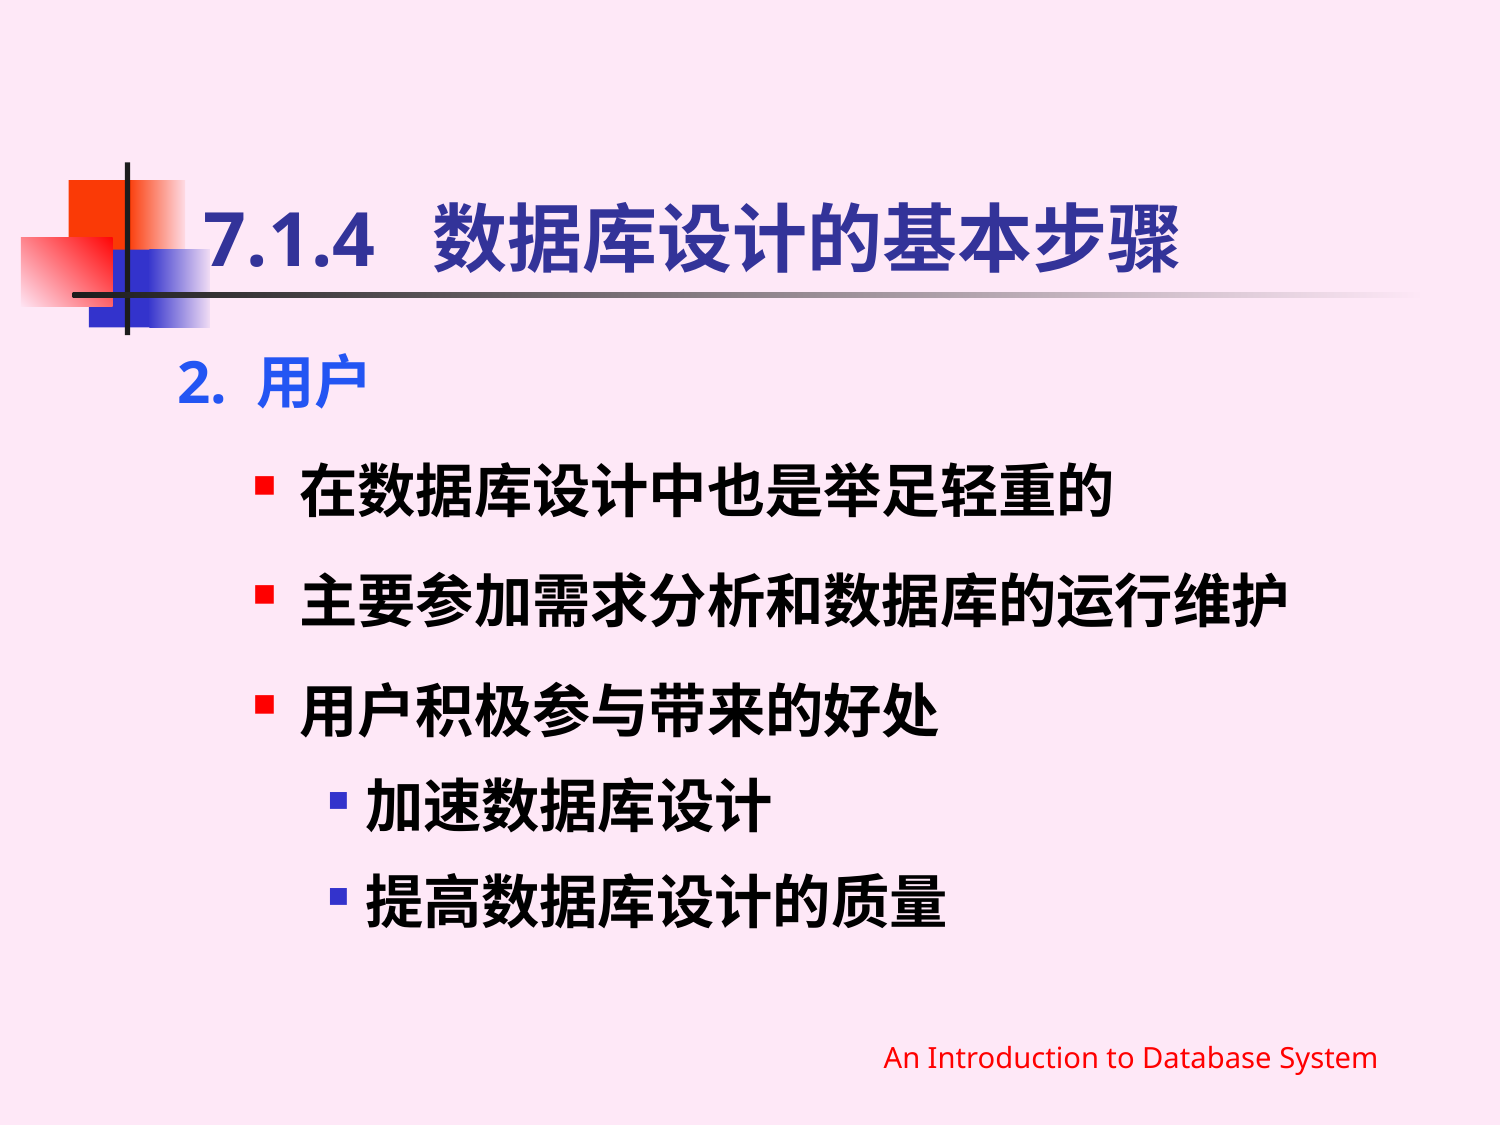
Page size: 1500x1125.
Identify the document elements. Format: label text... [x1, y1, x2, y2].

footer An Introduction to Database System [824, 1013, 1438, 1087]
list 2. 用户 在数据库设计中也是举足轻重的 主要参加需求分析和数据库的运行维护 用户积极参与带来的好处 加速数据库设计 提高数据库设计的质量 [162, 337, 1500, 1013]
title 7.1.4 数据库设计的基本步骤 [188, 101, 1468, 289]
